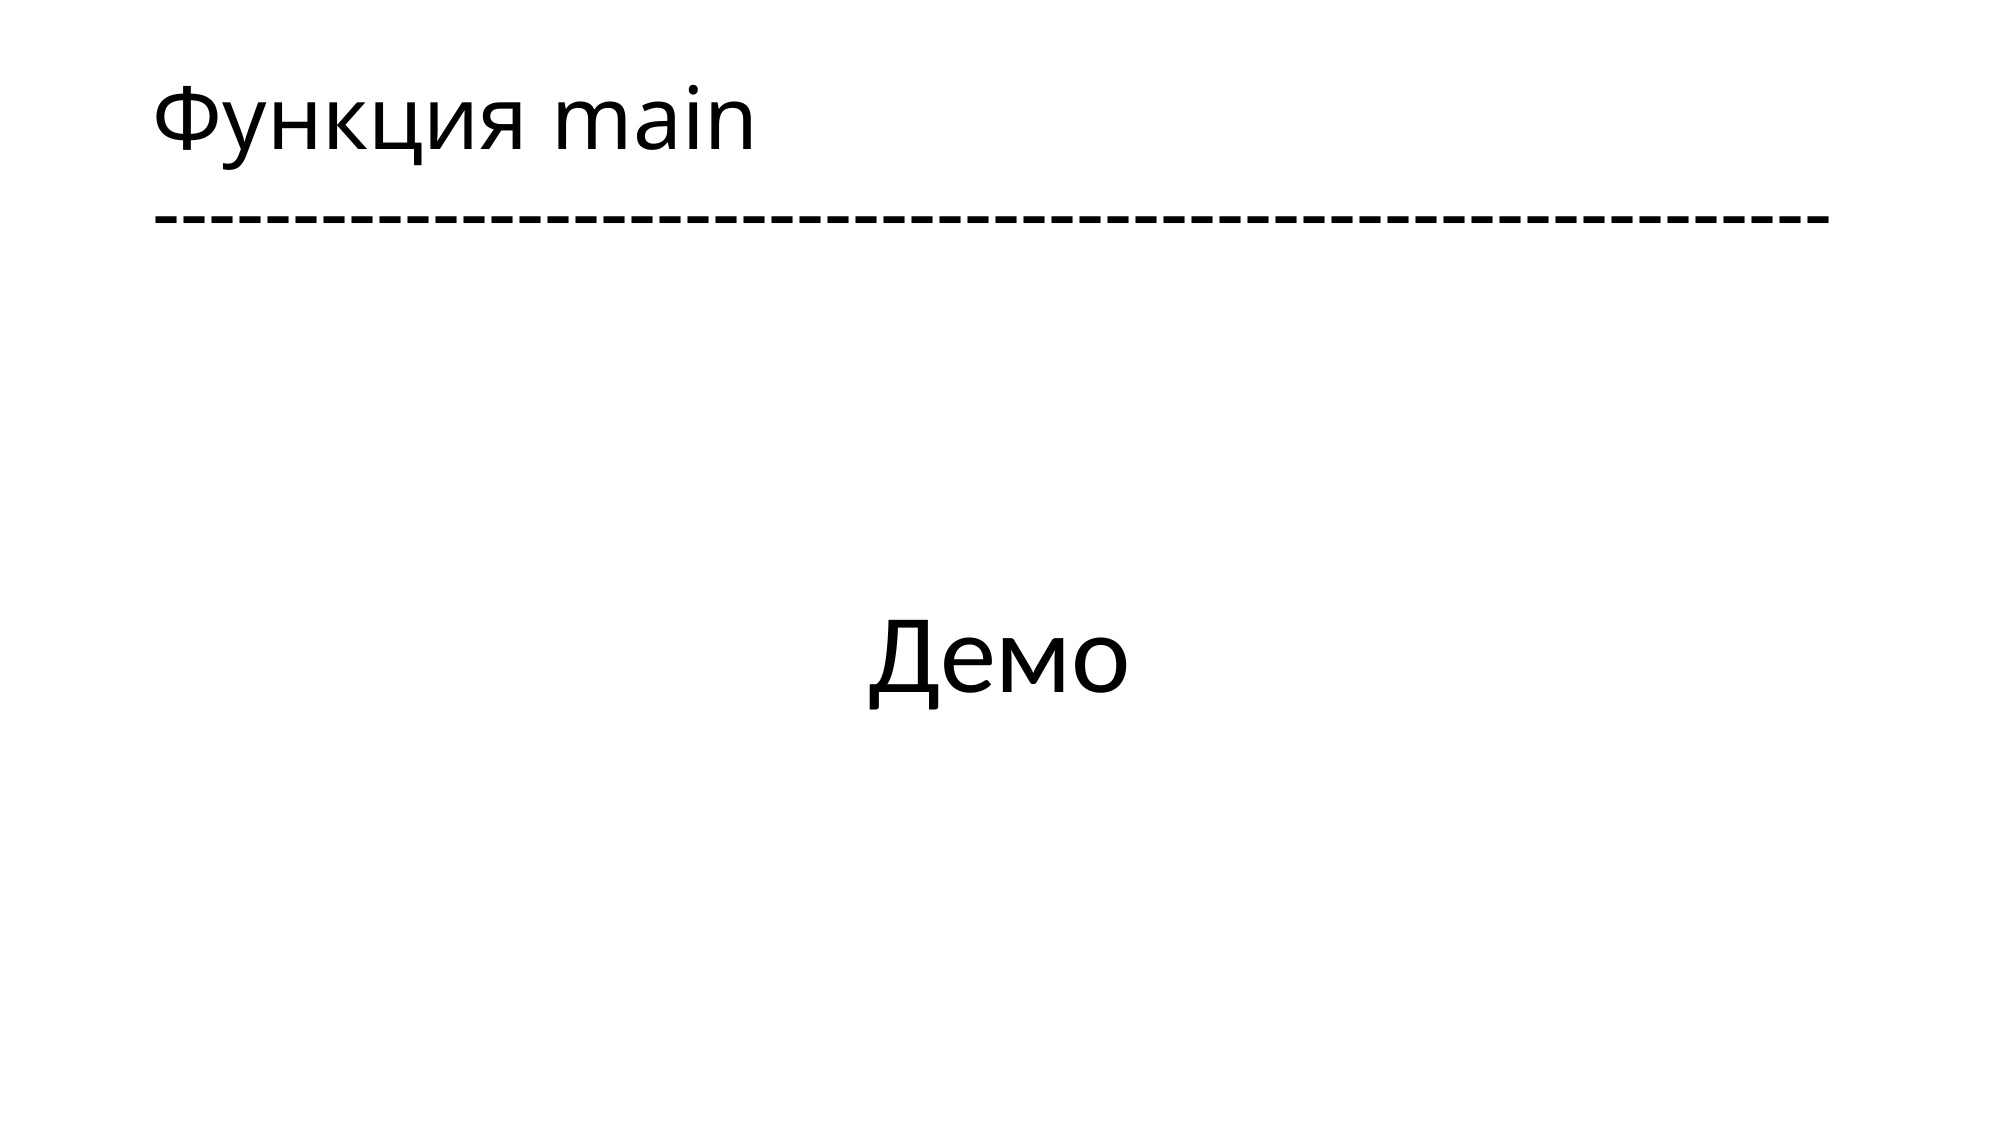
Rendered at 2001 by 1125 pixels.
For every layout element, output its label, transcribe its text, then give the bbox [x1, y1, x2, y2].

title Функция main ------------------------------------------------------------ [137, 59, 1863, 278]
text_box Демо [137, 299, 1863, 1014]
